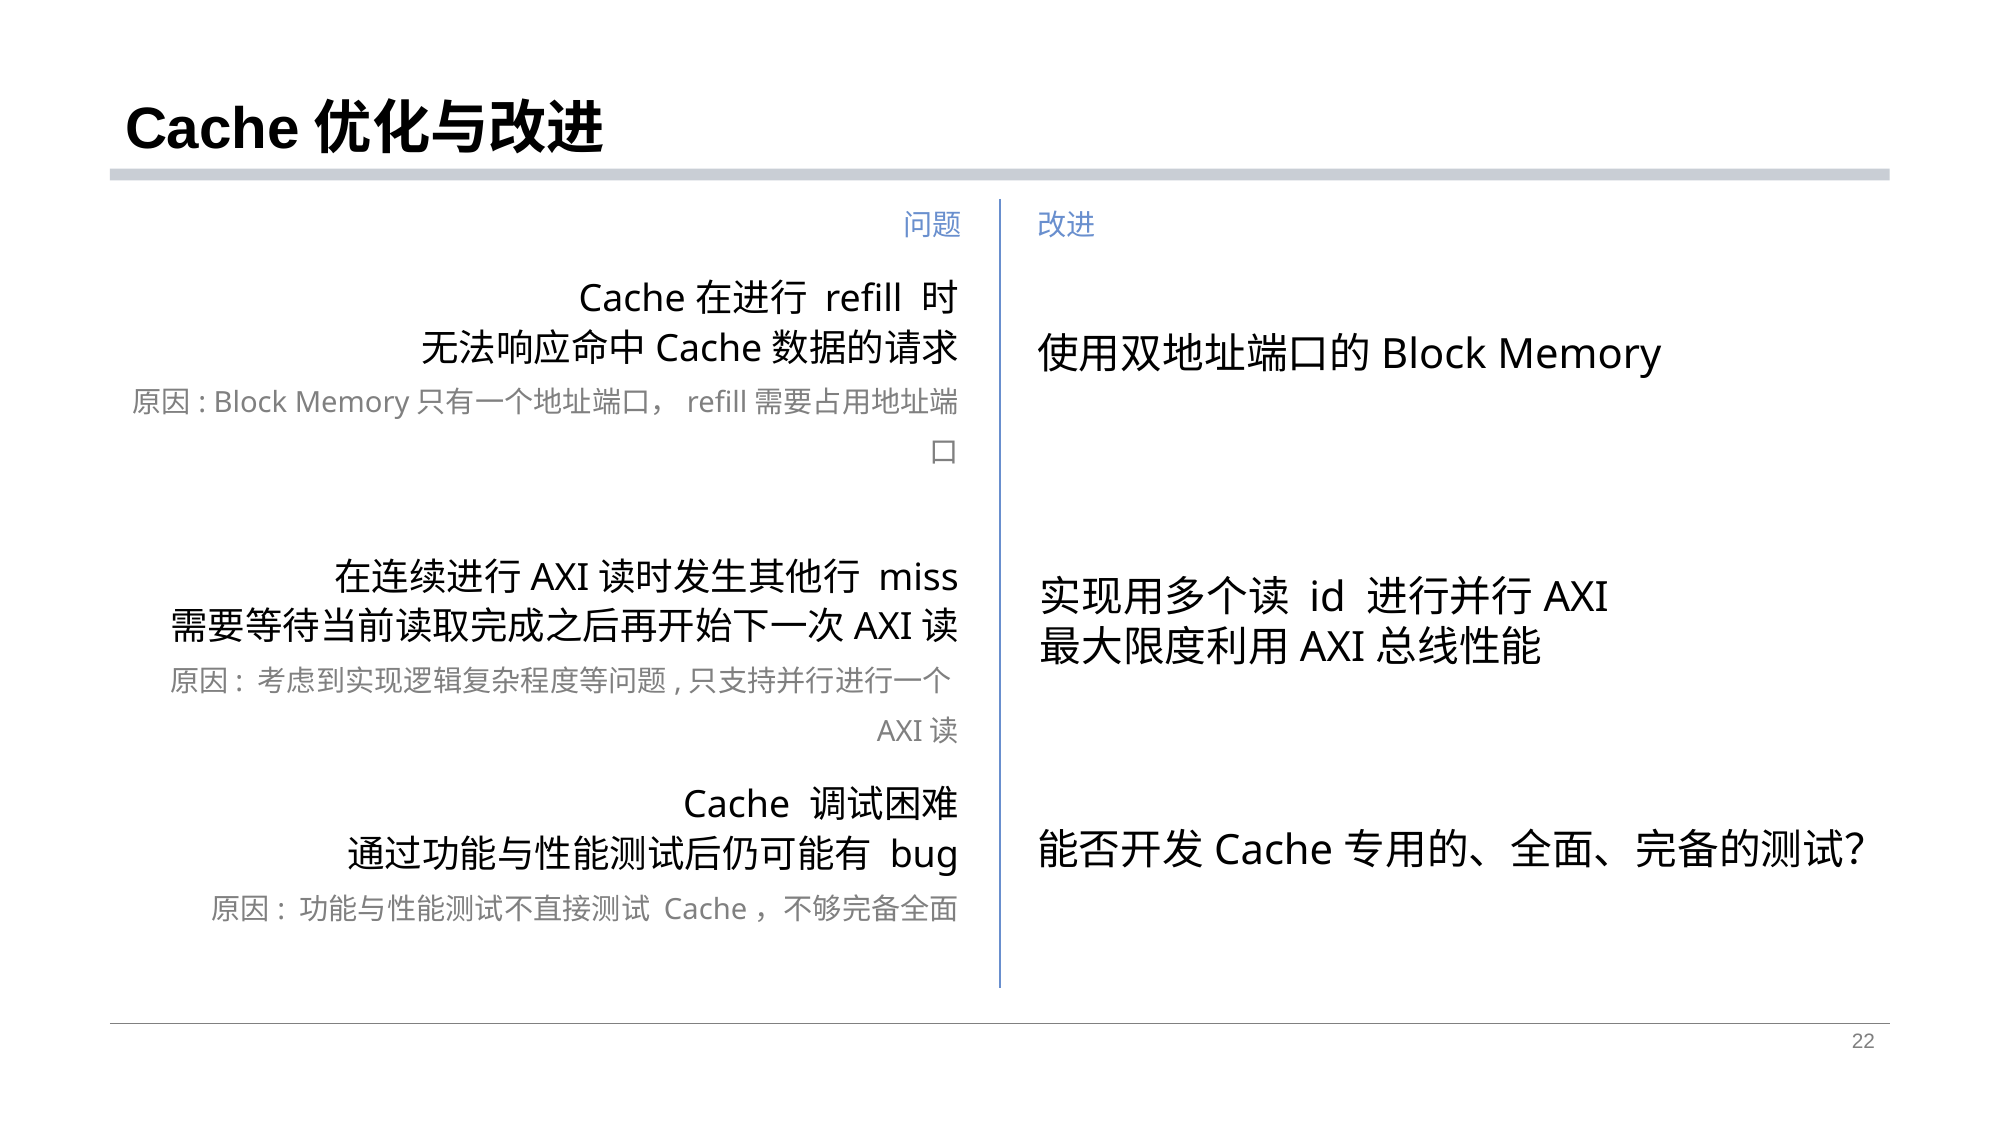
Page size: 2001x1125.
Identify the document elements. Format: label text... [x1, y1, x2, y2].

text_box Cache 调试困难 通过功能与性能测试后仍可能有 bug 原因: 功能与性能测试不直接测试 Cache，不够完备全面 [109, 767, 974, 933]
title Cache优化与改进 [109, 0, 1890, 169]
text_box 能否开发Cache专用的、全面、完备的测试？ [1022, 815, 1890, 881]
text_box 实现用多个读 id 进行并行AXI 最大限度利用AXI总线性能 [1024, 562, 1890, 678]
text_box 问题 [853, 198, 977, 249]
text_box 在连续进行AXI读时发生其他行 miss 需要等待当前读取完成之后再开始下一次AXI读 原因: 考虑到实现逻辑复杂程度等问题,只支持并行进行一个AXI读 [109, 539, 974, 755]
slide_number 22 [1412, 1022, 1890, 1057]
text_box 使用双地址端口的Block Memory [1022, 319, 1890, 385]
text_box 改进 [1022, 198, 1146, 249]
text_box Cache在进行 refill 时 无法响应命中Cache数据的请求 原因: Block Memory只有一个地址端口，refill需要占用地址端口 [109, 261, 974, 477]
